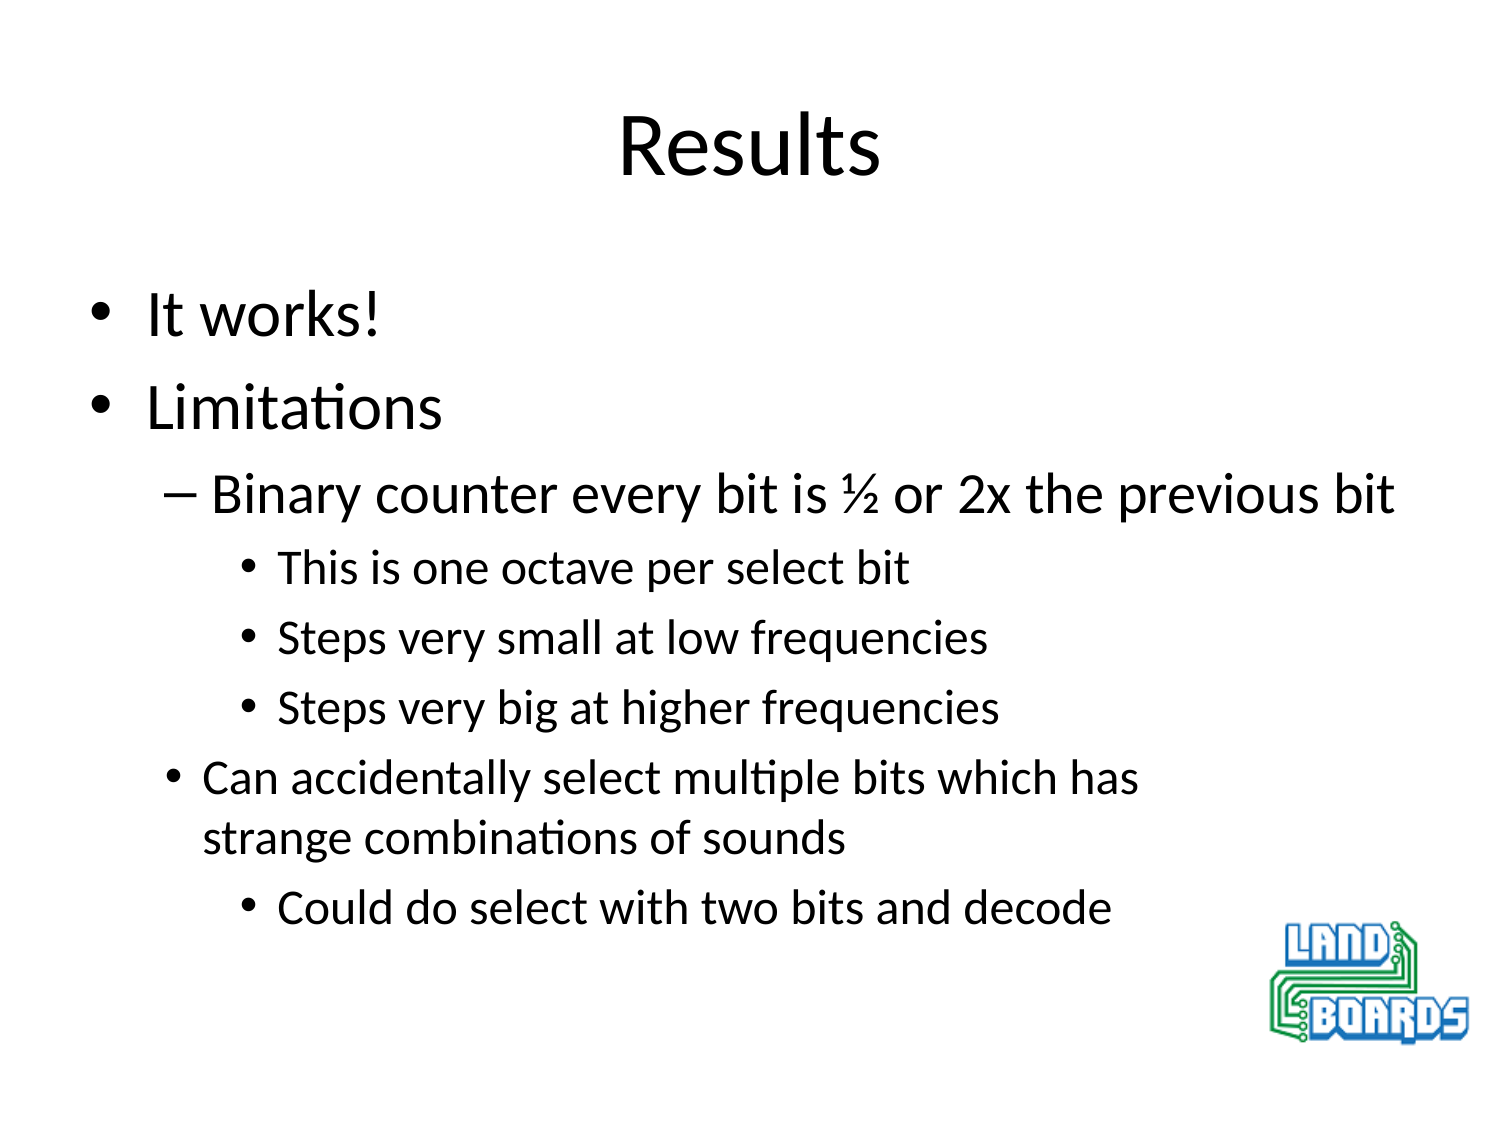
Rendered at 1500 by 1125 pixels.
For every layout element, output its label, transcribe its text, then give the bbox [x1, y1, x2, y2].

text_box It works! Limitations Binary counter every bit is ½ or 2x the previous bit This is one octave per select bit Steps very small at low frequencies Steps very big at higher frequencies Can accidentally select multiple bits which has strange combinations of sounds Could do select with two bits and decode [75, 262, 1425, 1005]
picture [1262, 887, 1474, 1099]
text_box Results [75, 45, 1425, 233]
